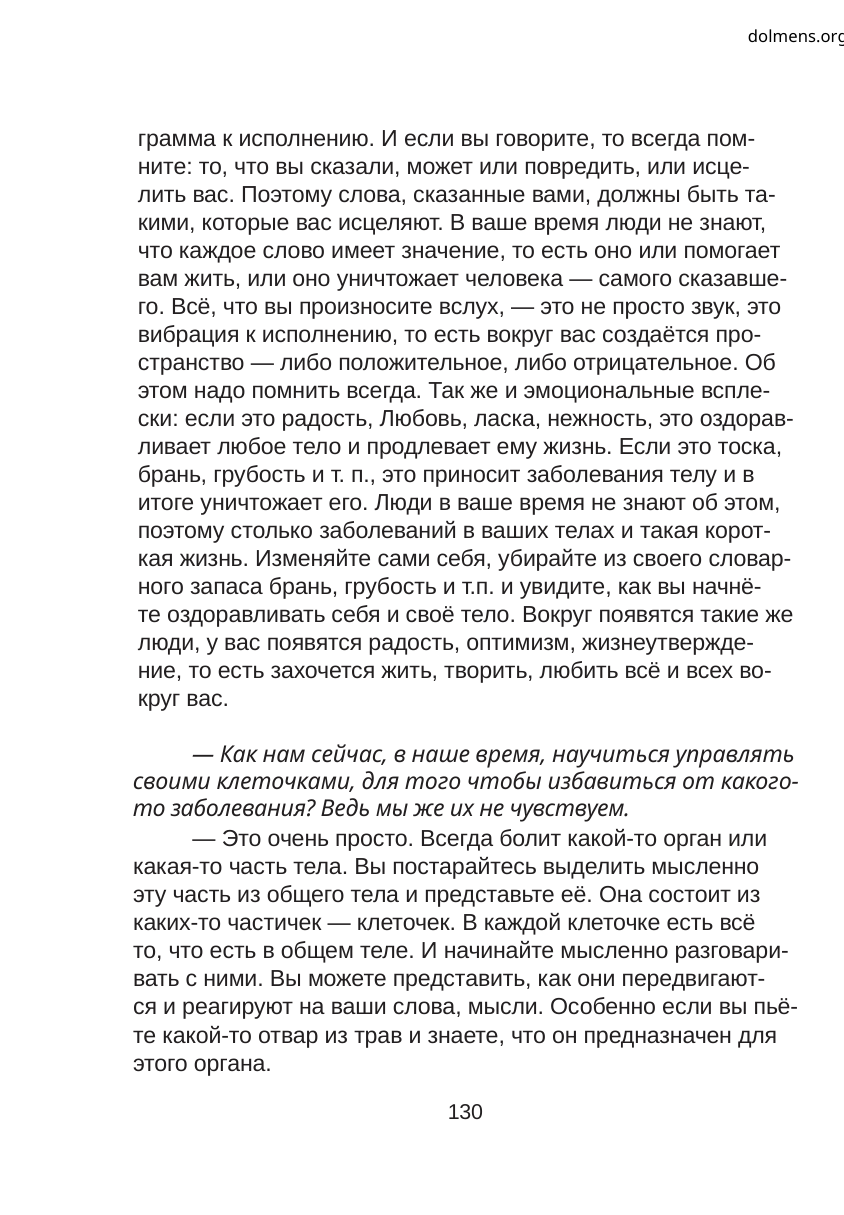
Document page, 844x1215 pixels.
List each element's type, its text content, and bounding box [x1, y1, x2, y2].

text_box — Как нам сейчас, в наше время, научиться управлять своими клеточками, для того чтобы избавиться от какого- то заболевания? Ведь мы же их не чувствуем. [132, 739, 799, 848]
text_box dolmens.org [747, 27, 844, 66]
text_box — Это очень просто. Всегда болит какой-то орган или какая-то часть тела. Вы постарайтесь выделить мысленно эту часть из общего тела и представьте её. Она состоит из каких-то частичек — клеточек. В каждой клеточке есть всё то, что есть в общем теле. И начинайте мысленно разговари- вать с ними. Вы можете представить, как они передвигают- ся и реагируют на ваши слова, мысли. Особенно если вы пьё- те какой-то отвар из трав и знаете, что он предназначен для этого органа. [133, 822, 798, 1104]
text_box грамма к исполнению. И если вы говорите, то всегда пом- ните: то, что вы сказали, может или повредить, или исце- лить вас. Поэтому слова, сказанные вами, должны быть та- кими, которые вас исцеляют. В ваше время люди не знают, что каждое слово имеет значение, то есть оно или помогает вам жить, или оно уничтожает человека — самого сказавше- го. Всё, что вы произносите вслух, — это не просто звук, это вибрация к исполнению, то есть вокруг вас создаётся про- странство — либо положительное, либо отрицательное. Об этом надо помнить всегда. Так же и эмоциональные вспле- ски: если это радость, Любовь, ласка, нежность, это оздорав- ливает любое тело и продлевает ему жизнь. Если это тоска, брань, грубость и т. п., это приносит заболевания телу и в итоге уничтожает его. Люди в ваше время не знают об этом, поэтому столько заболеваний в ваших телах и такая корот- кая жизнь. Изменяйте сами себя, убирайте из своего словар- ного запаса брань, грубость и т.п. и увидите, как вы начнё- те оздоравливать себя и своё тело. Вокруг появятся такие же люди, у вас появятся радость, оптимизм, жизнеутвержде- ние, то есть захочется жить, творить, любить всё и всех во- круг вас. [137, 122, 794, 739]
text_box 130 [447, 1097, 484, 1151]
